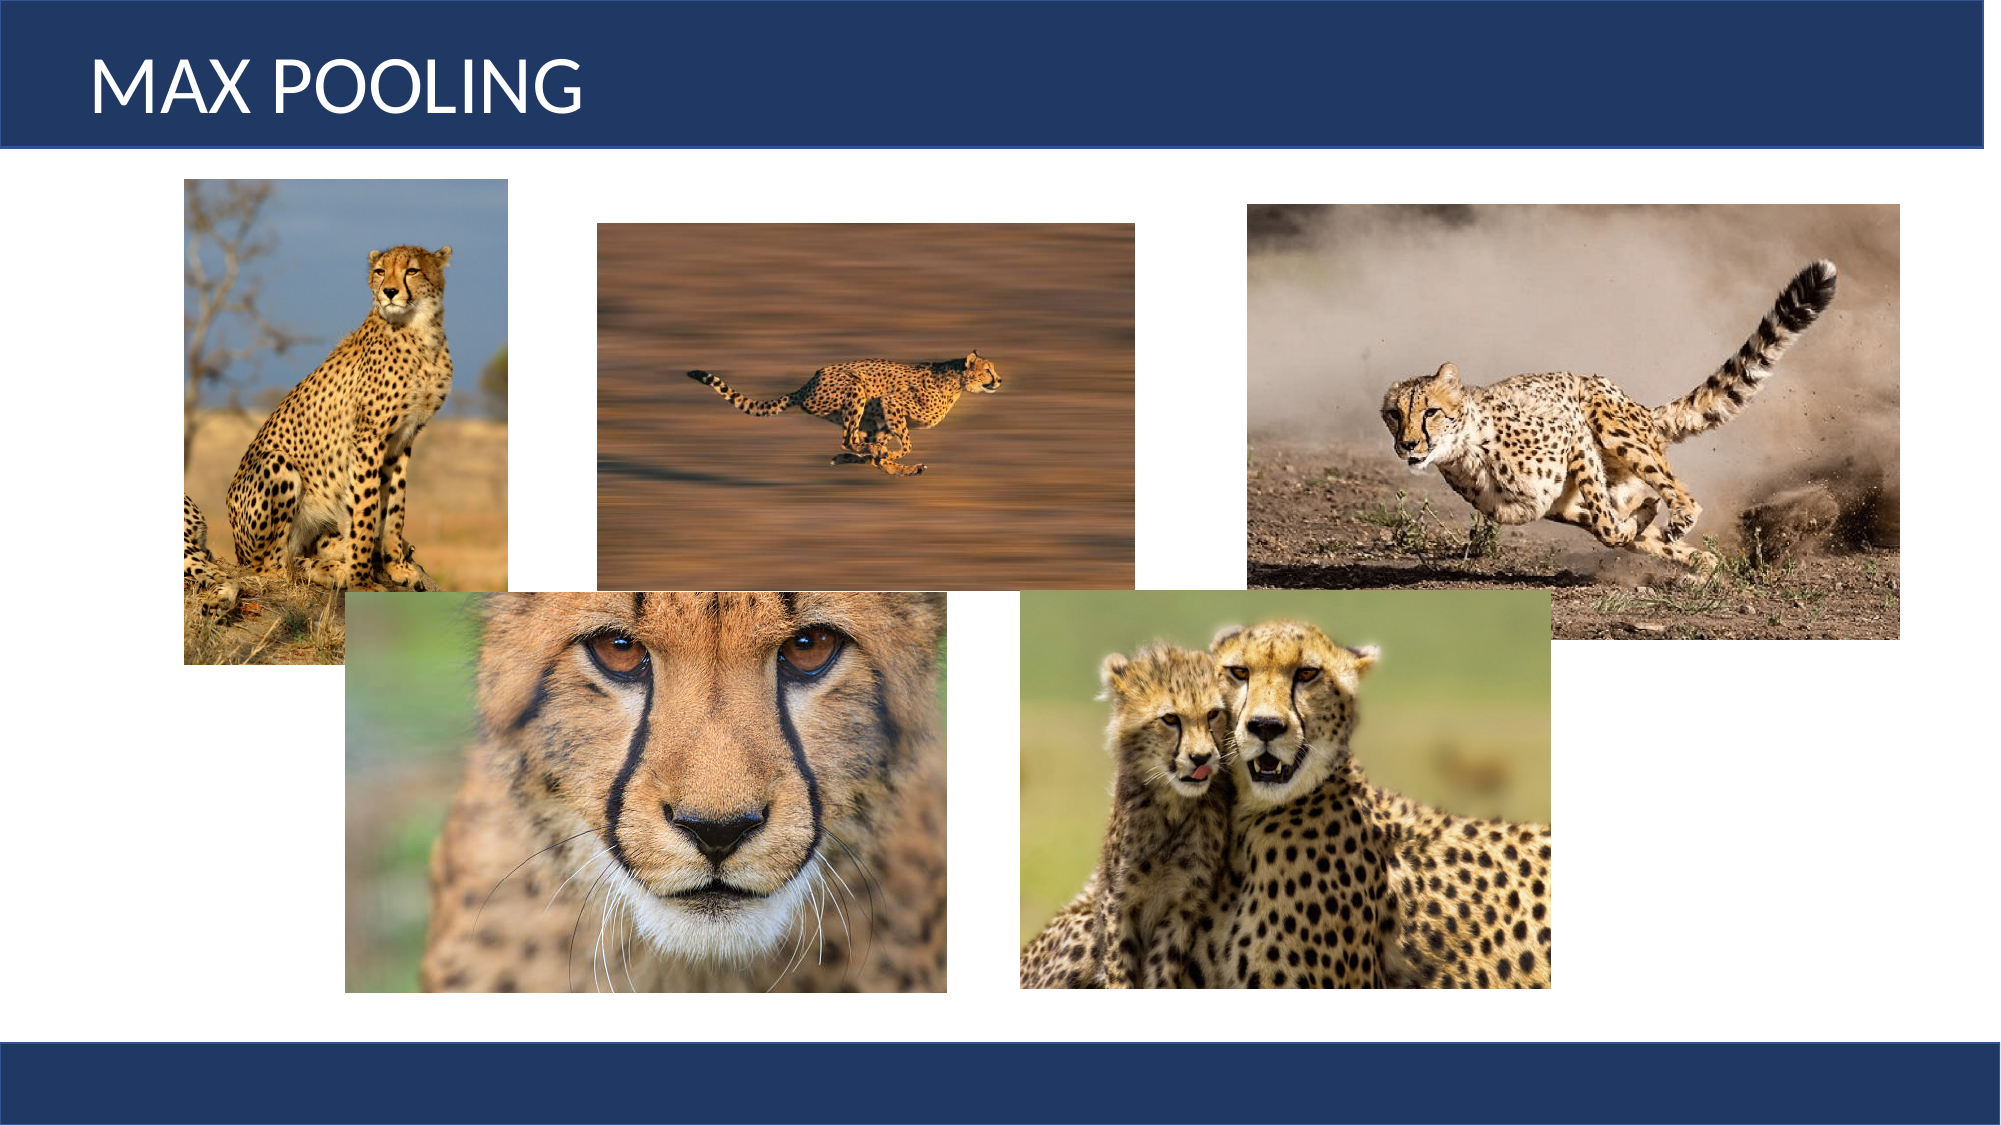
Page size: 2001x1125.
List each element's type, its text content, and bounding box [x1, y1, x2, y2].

picture [597, 204, 1900, 989]
text_box MAX POOLING [74, 23, 1783, 139]
picture [184, 179, 947, 993]
